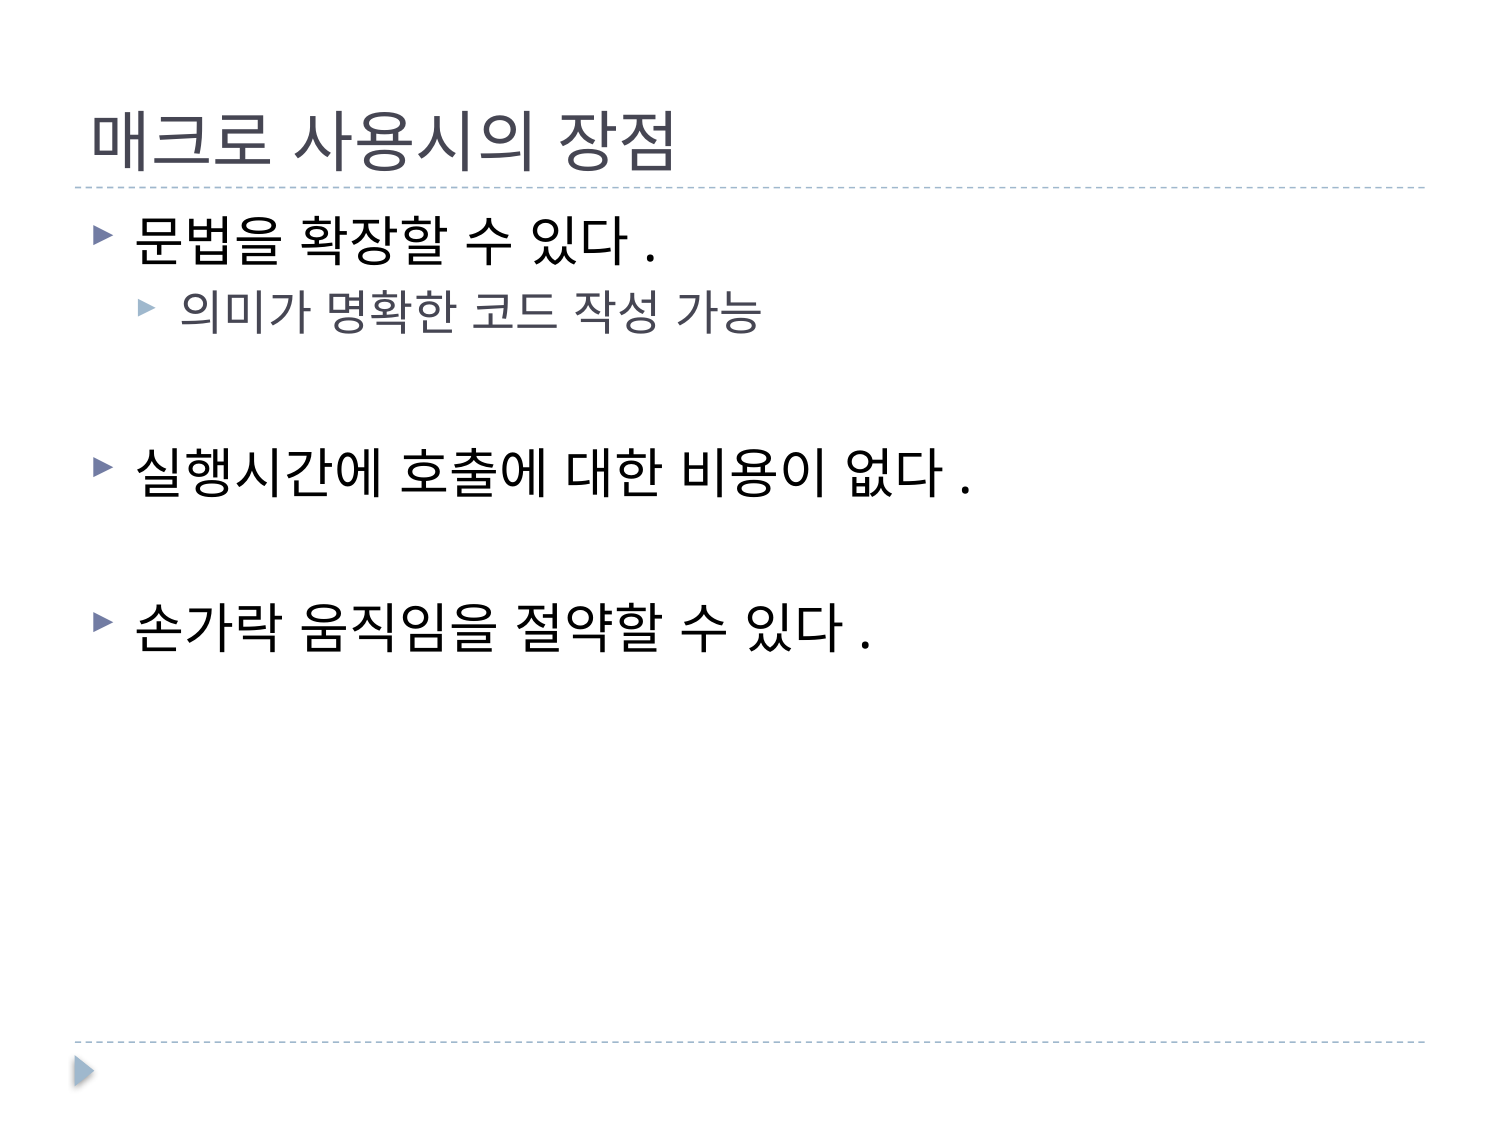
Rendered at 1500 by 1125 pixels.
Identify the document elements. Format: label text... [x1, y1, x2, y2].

title 매크로 사용시의 장점 [75, 24, 1425, 188]
list 문법을 확장할 수 있다. 의미가 명확한 코드 작성 가능 실행시간에 호출에 대한 비용이 없다. 손가락 움직임을 절약할 수 있다. [75, 200, 1425, 1010]
